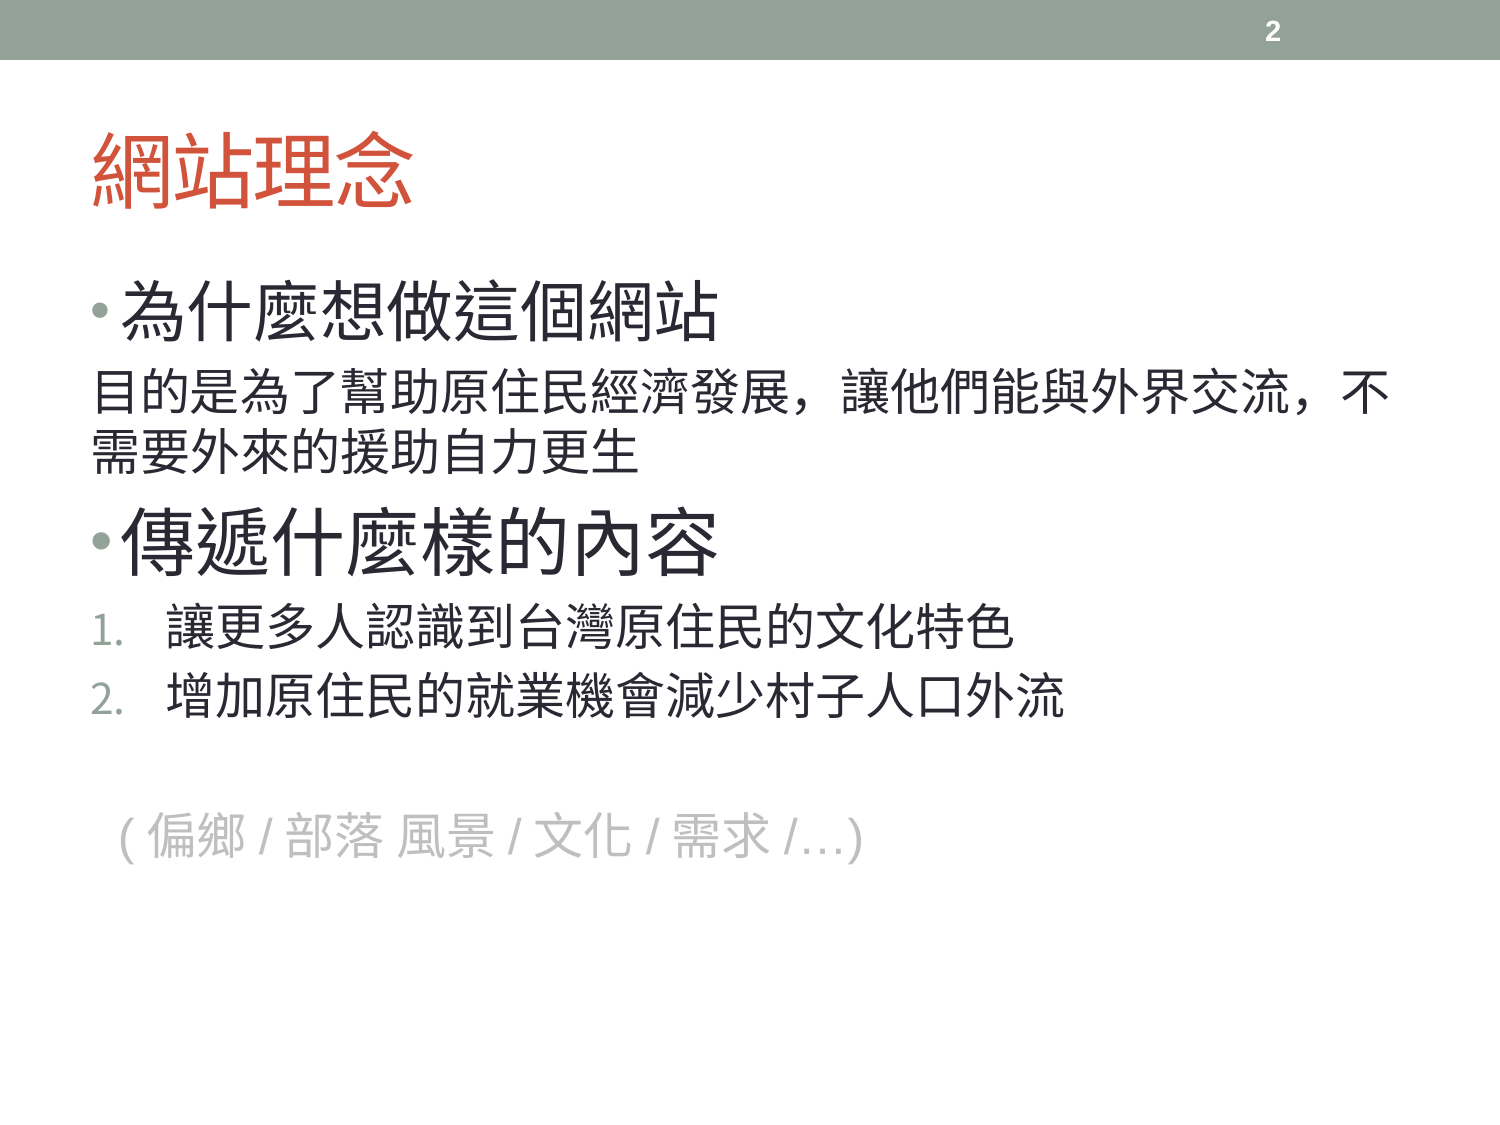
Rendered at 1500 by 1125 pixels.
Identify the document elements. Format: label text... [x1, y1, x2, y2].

list 為什麼想做這個網站 目的是為了幫助原住民經濟發展，讓他們能與外界交流，不需要外來的援助自力更生 傳遞什麼樣的內容 讓更多人認識到台灣原住民的文化特色 增加原住民的就業機會減少村子人口外流 (偏鄉/部落 風景/文化/需求/…) [75, 262, 1425, 1063]
title 網站理念 [75, 87, 1425, 250]
slide_number 2 [1250, 3, 1425, 57]
